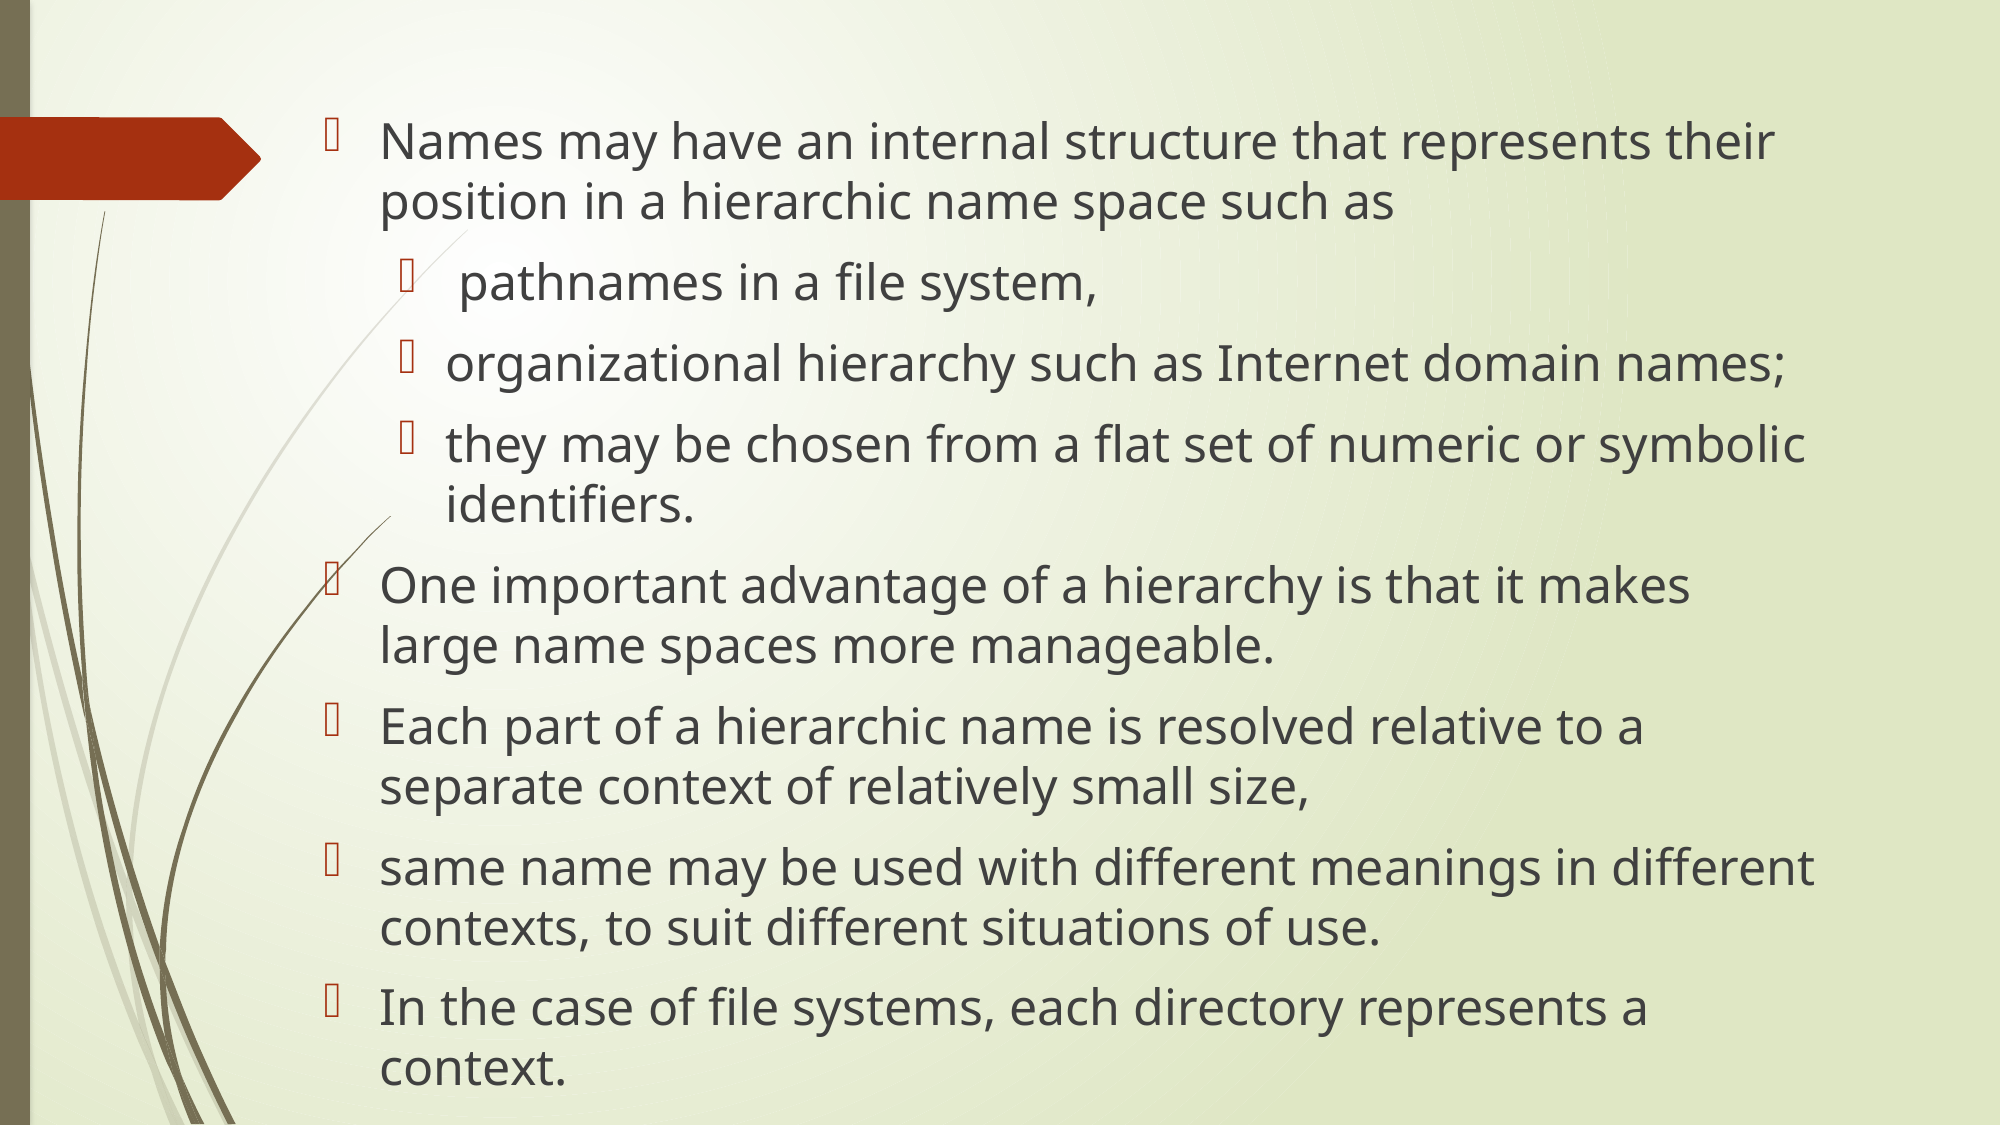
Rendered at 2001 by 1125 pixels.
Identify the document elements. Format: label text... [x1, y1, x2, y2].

list Names may have an internal structure that represents their position in a hierarchic name space such as pathnames in a file system, organizational hierarchy such as Internet domain names; they may be chosen from a flat set of numeric or symbolic identifiers. One important advantage of a hierarchy is that it makes large name spaces more manageable. Each part of a hierarchic name is resolved relative to a separate context of relatively small size, same name may be used with different meanings in different contexts, to suit different situations of use. In the case of file systems, each directory represents a context. [308, 102, 1838, 723]
